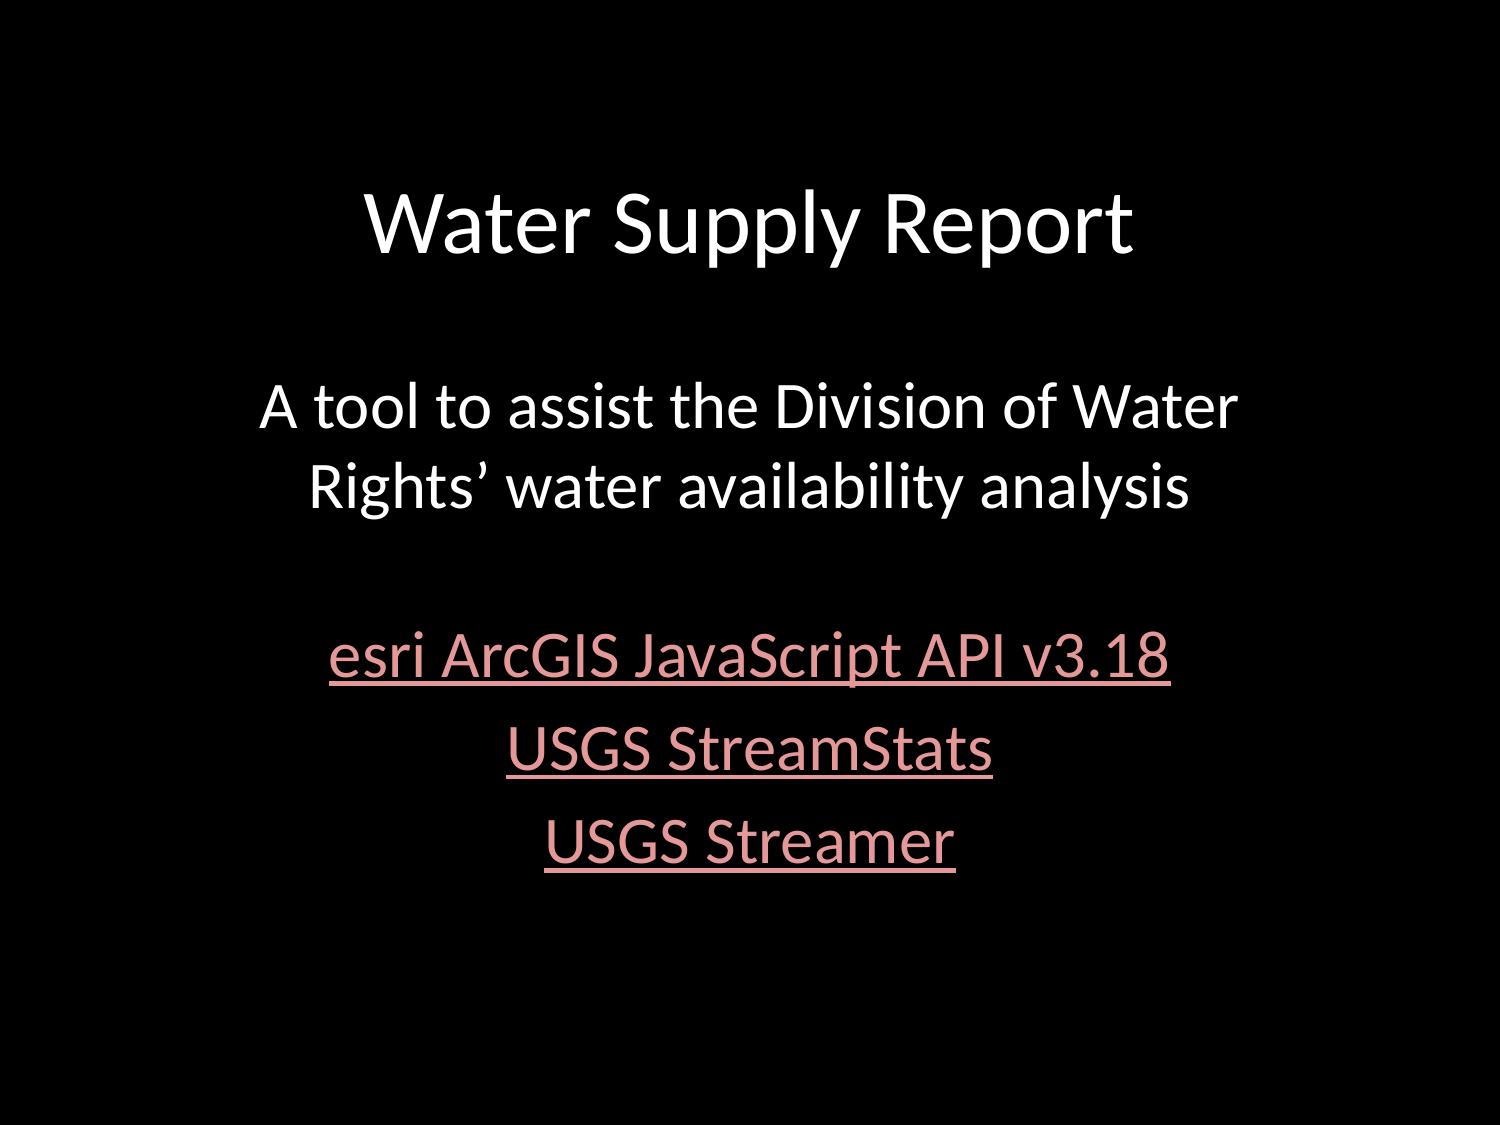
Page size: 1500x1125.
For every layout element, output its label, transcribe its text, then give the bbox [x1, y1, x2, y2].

title Water Supply Report [112, 121, 1388, 312]
subtitle A tool to assist the Division of Water Rights’ water availability analysis [225, 354, 1275, 557]
text_box esri ArcGIS JavaScript API v3.18 USGS StreamStats USGS Streamer [224, 602, 1275, 1011]
